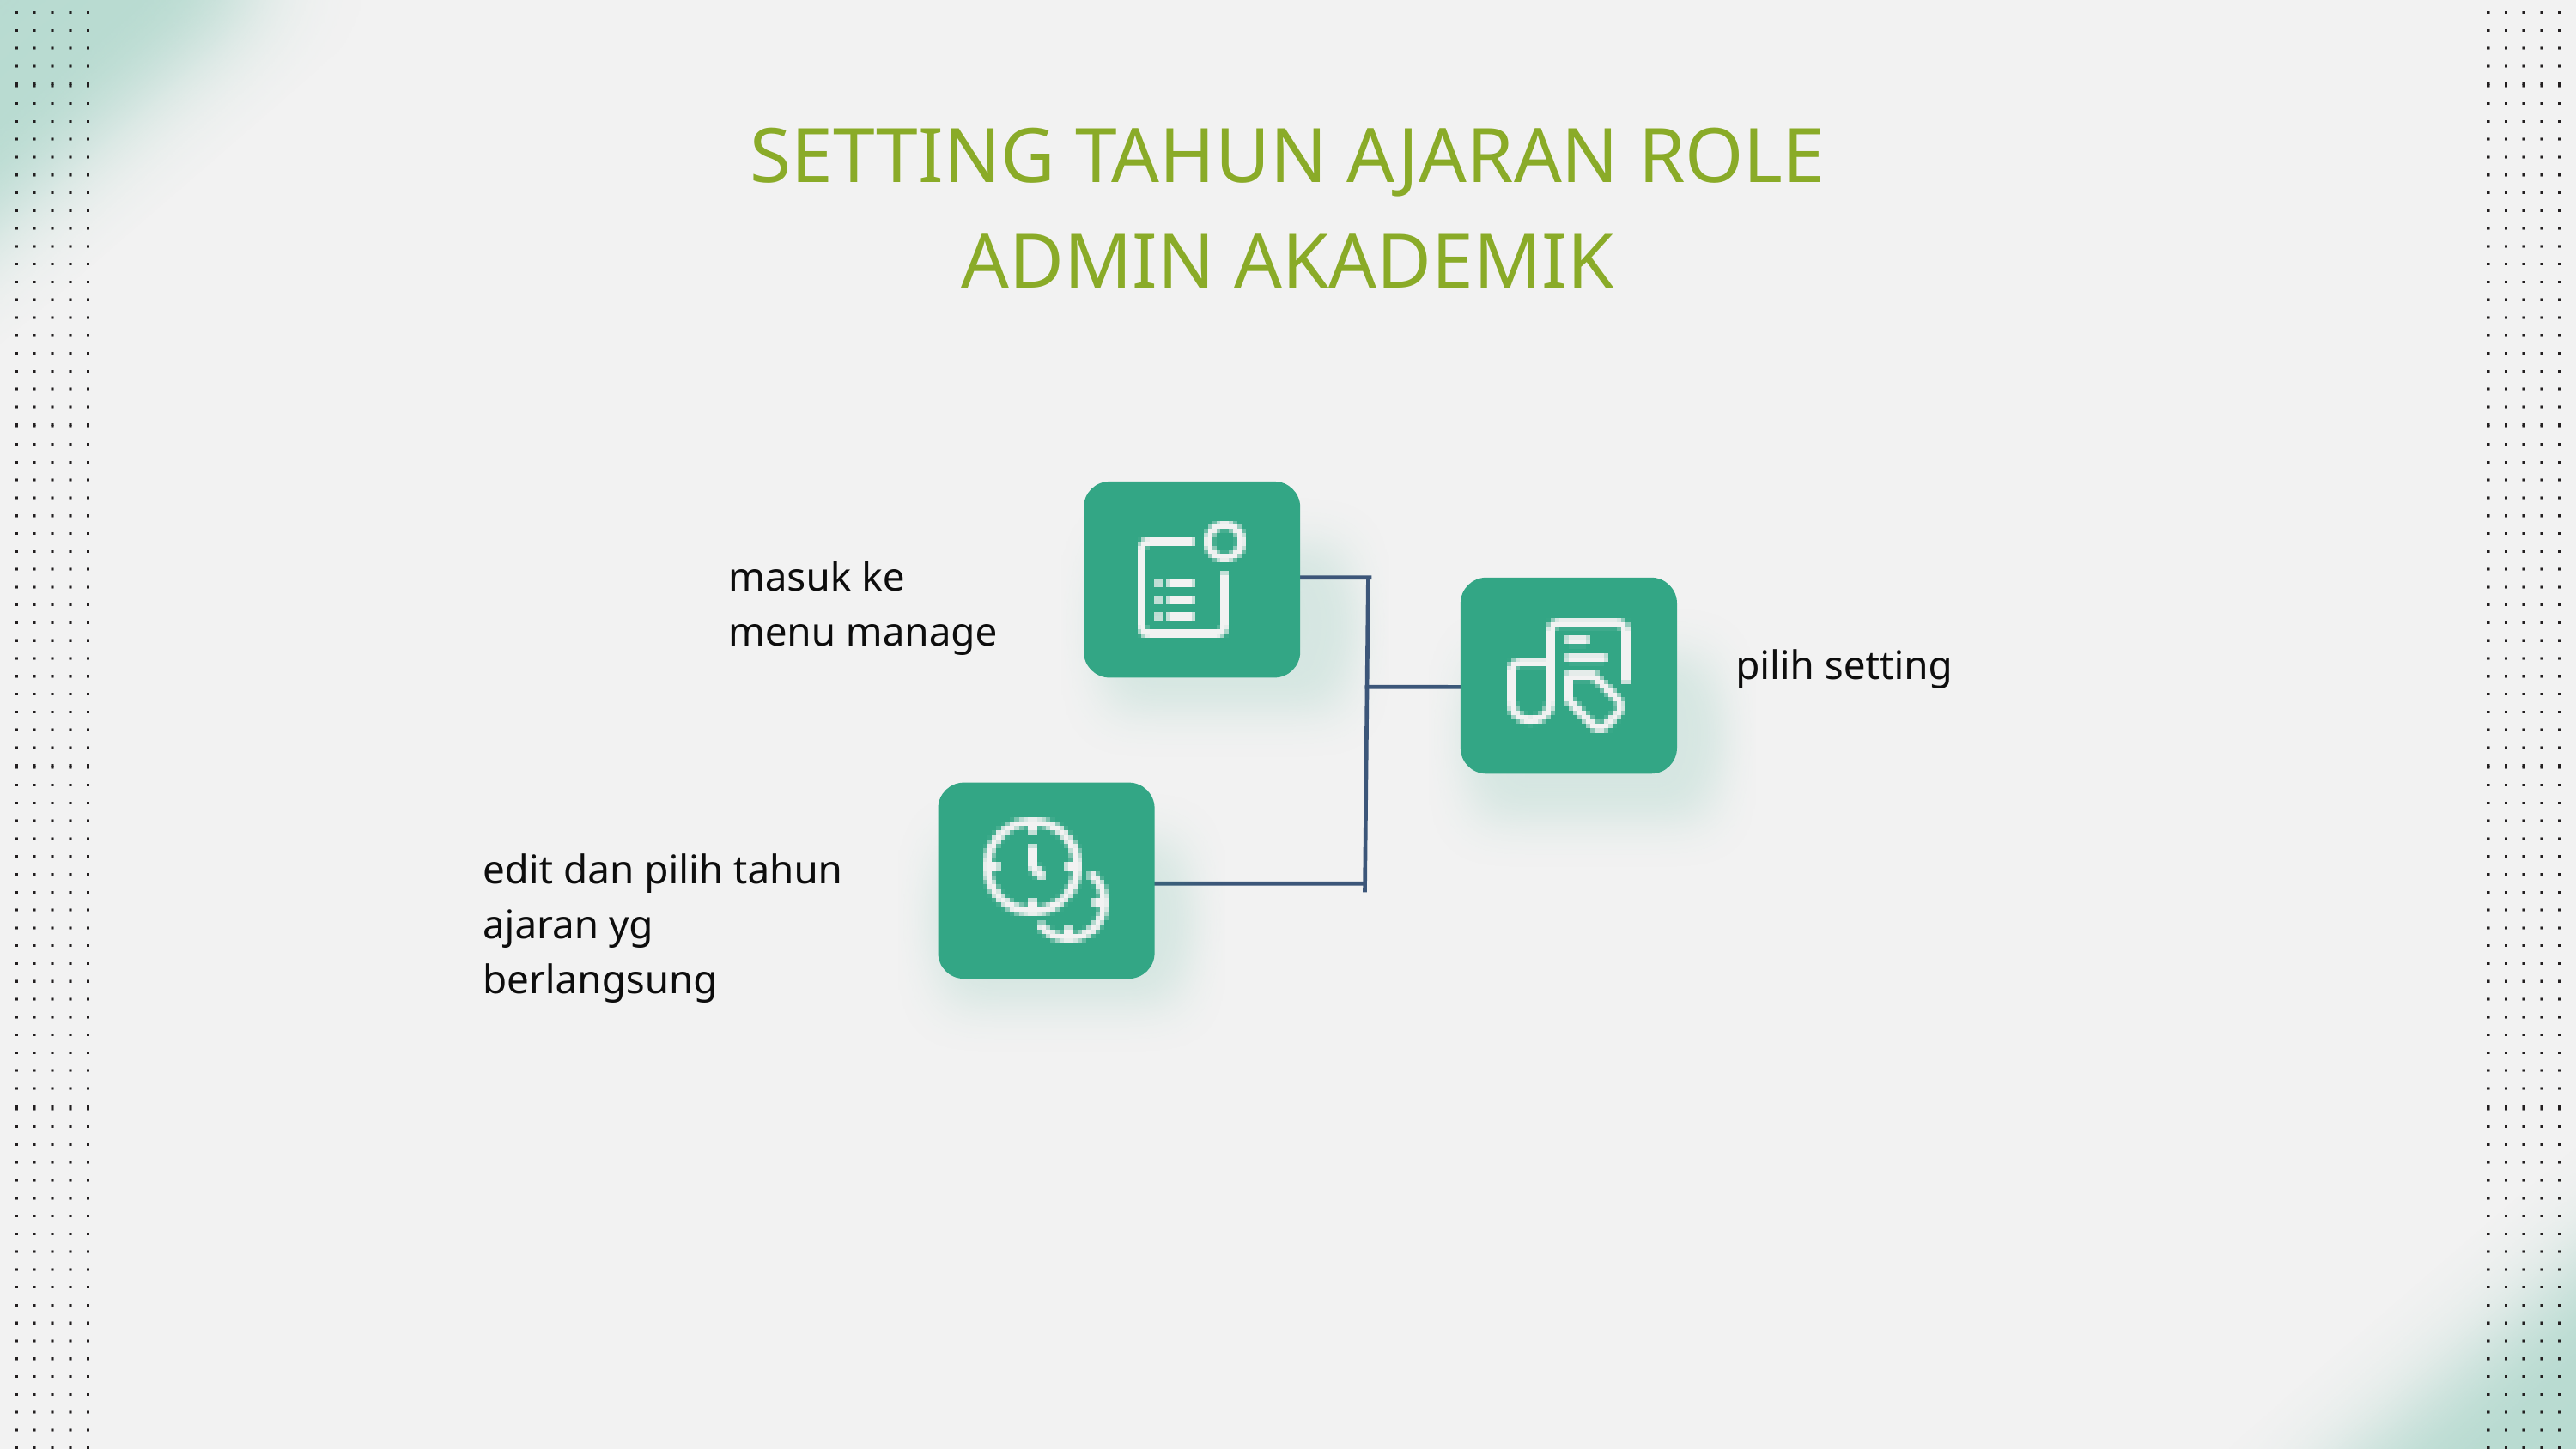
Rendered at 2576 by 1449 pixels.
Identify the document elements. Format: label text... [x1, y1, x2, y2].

picture [2244, 0, 2576, 1449]
picture [1506, 618, 1631, 733]
picture [1061, 498, 1389, 758]
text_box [938, 782, 1155, 979]
picture [0, 0, 313, 1449]
picture [1429, 608, 1756, 867]
picture [1138, 521, 1247, 639]
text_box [1460, 577, 1678, 774]
text_box pilih setting [1761, 632, 1969, 688]
text_box SETTING TAHUN AJARAN ROLE ADMIN AKADEMIK [661, 92, 1915, 303]
text_box masuk ke menu manage [728, 543, 1015, 654]
picture [983, 817, 1109, 943]
text_box edit dan pilih tahun ajaran yg berlangsung [483, 836, 888, 1002]
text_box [1083, 481, 1301, 678]
picture [898, 792, 1226, 1052]
